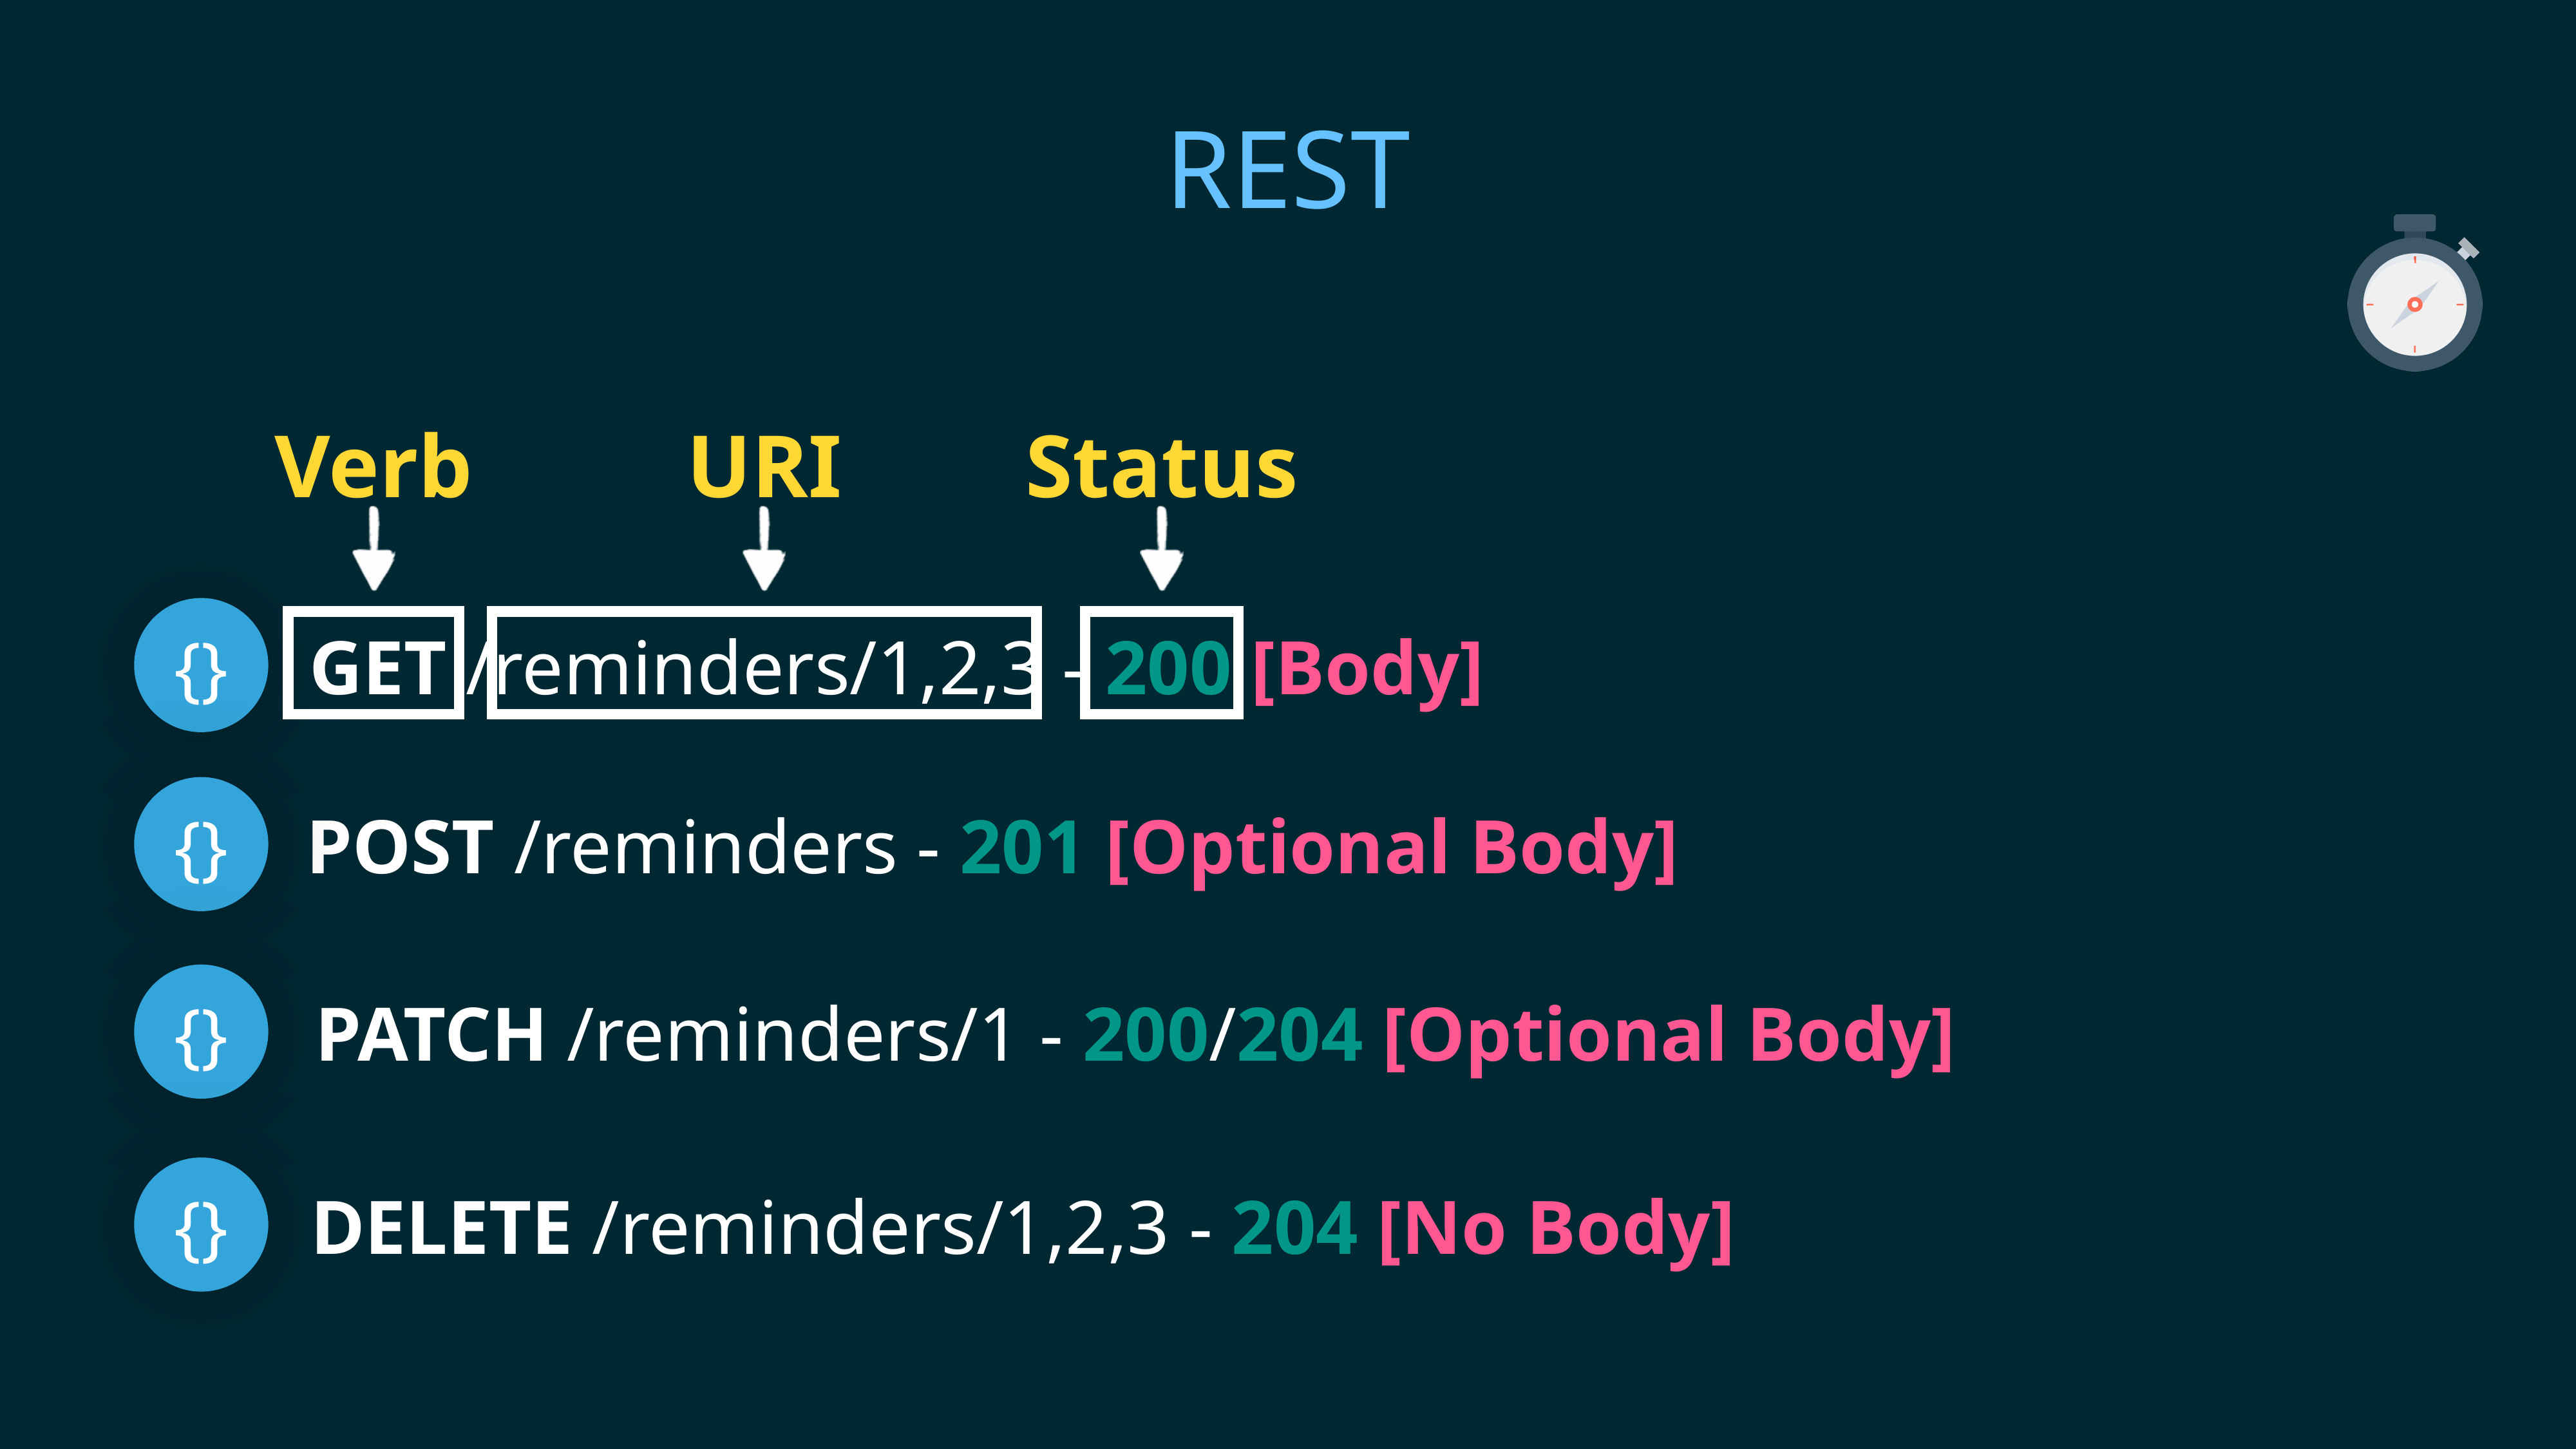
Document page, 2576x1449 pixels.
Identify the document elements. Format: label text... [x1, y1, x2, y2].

title Rest [529, 118, 2047, 255]
text_box URI [679, 404, 849, 523]
text_box [288, 611, 459, 715]
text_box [134, 964, 269, 1099]
text_box [492, 611, 1037, 715]
text_box [1084, 611, 1238, 715]
text_box PATCH /reminders/1 - 200/204 [Optional Body] [307, 980, 1964, 1084]
picture [2348, 215, 2482, 371]
picture [743, 506, 785, 591]
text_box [134, 1157, 269, 1292]
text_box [134, 598, 269, 733]
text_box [134, 777, 269, 912]
picture [1141, 506, 1183, 591]
picture [353, 506, 395, 591]
picture [301, 607, 464, 613]
text_box POST /reminders - 201 [Optional Body] [301, 792, 1687, 896]
picture [1081, 607, 1243, 613]
text_box Status [1018, 404, 1306, 523]
text_box DELETE /reminders/1,2,3 - 204 [No Body] [303, 1173, 1743, 1276]
text_box Verb [267, 404, 480, 523]
text_box GET /reminders/1,2,3 - 200 [Body] [303, 613, 1492, 717]
picture [488, 607, 1041, 613]
